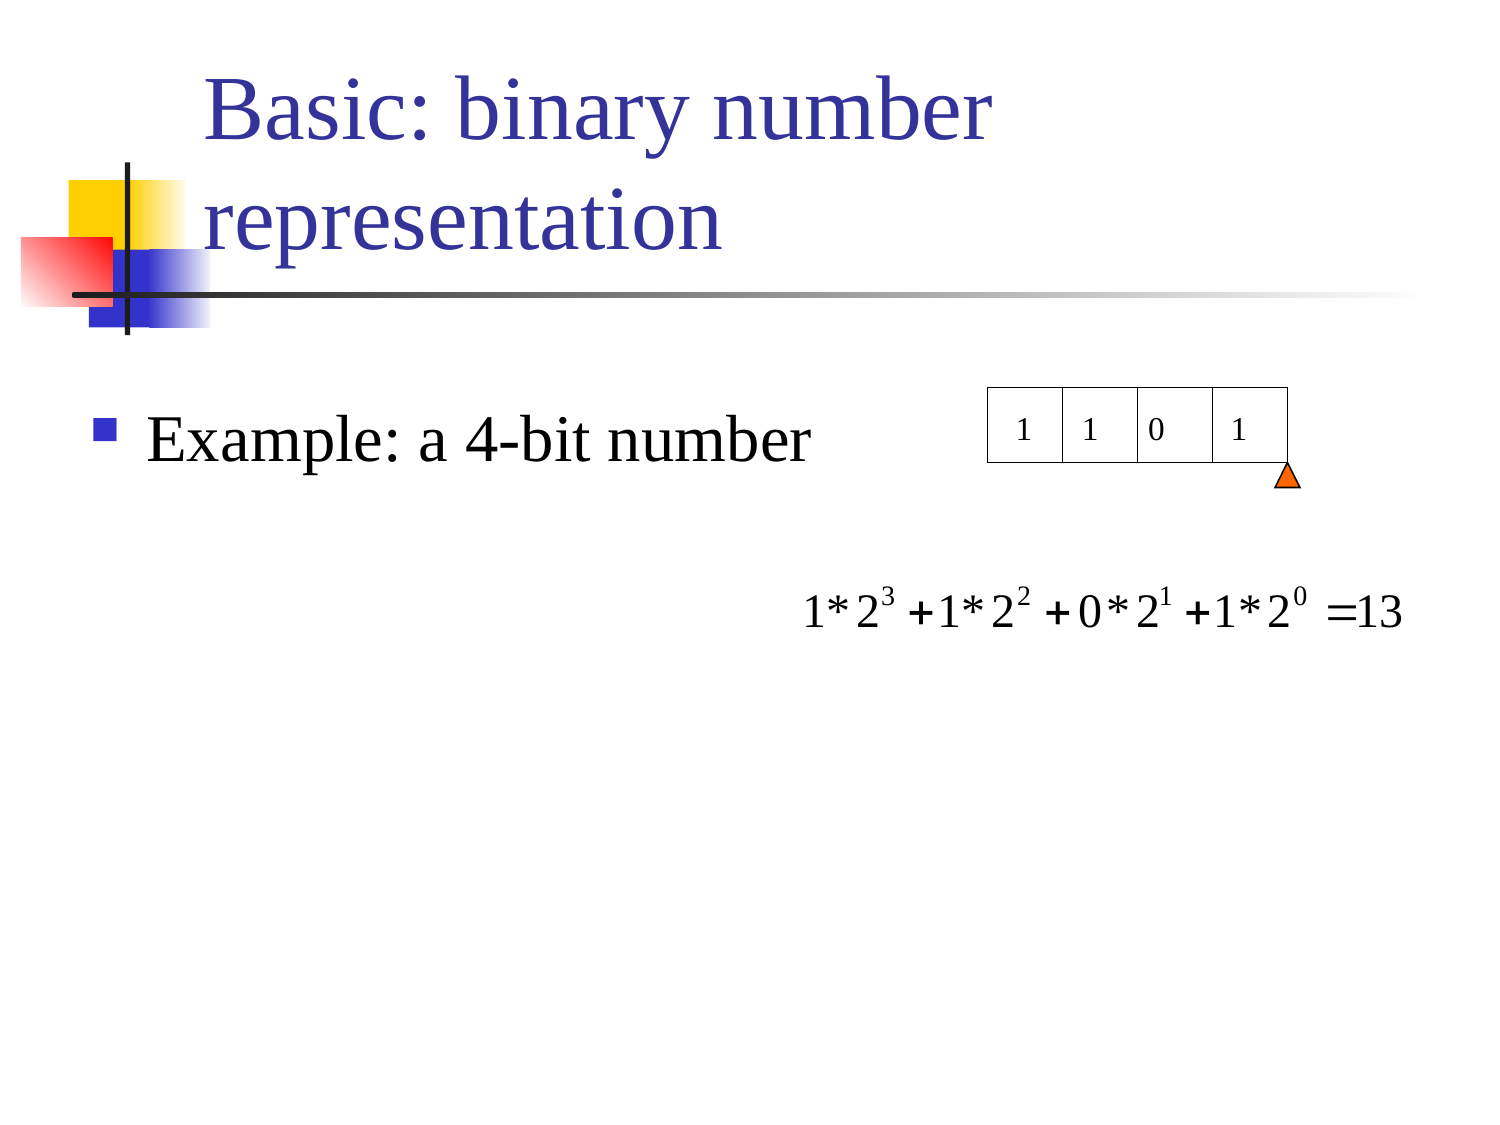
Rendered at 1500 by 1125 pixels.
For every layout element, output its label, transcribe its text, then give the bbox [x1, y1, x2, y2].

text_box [987, 387, 1288, 463]
list Example: a 4-bit number [75, 387, 925, 513]
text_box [799, 574, 1409, 640]
title Basic: binary number representation [188, 35, 1468, 275]
text_box [1275, 467, 1300, 488]
